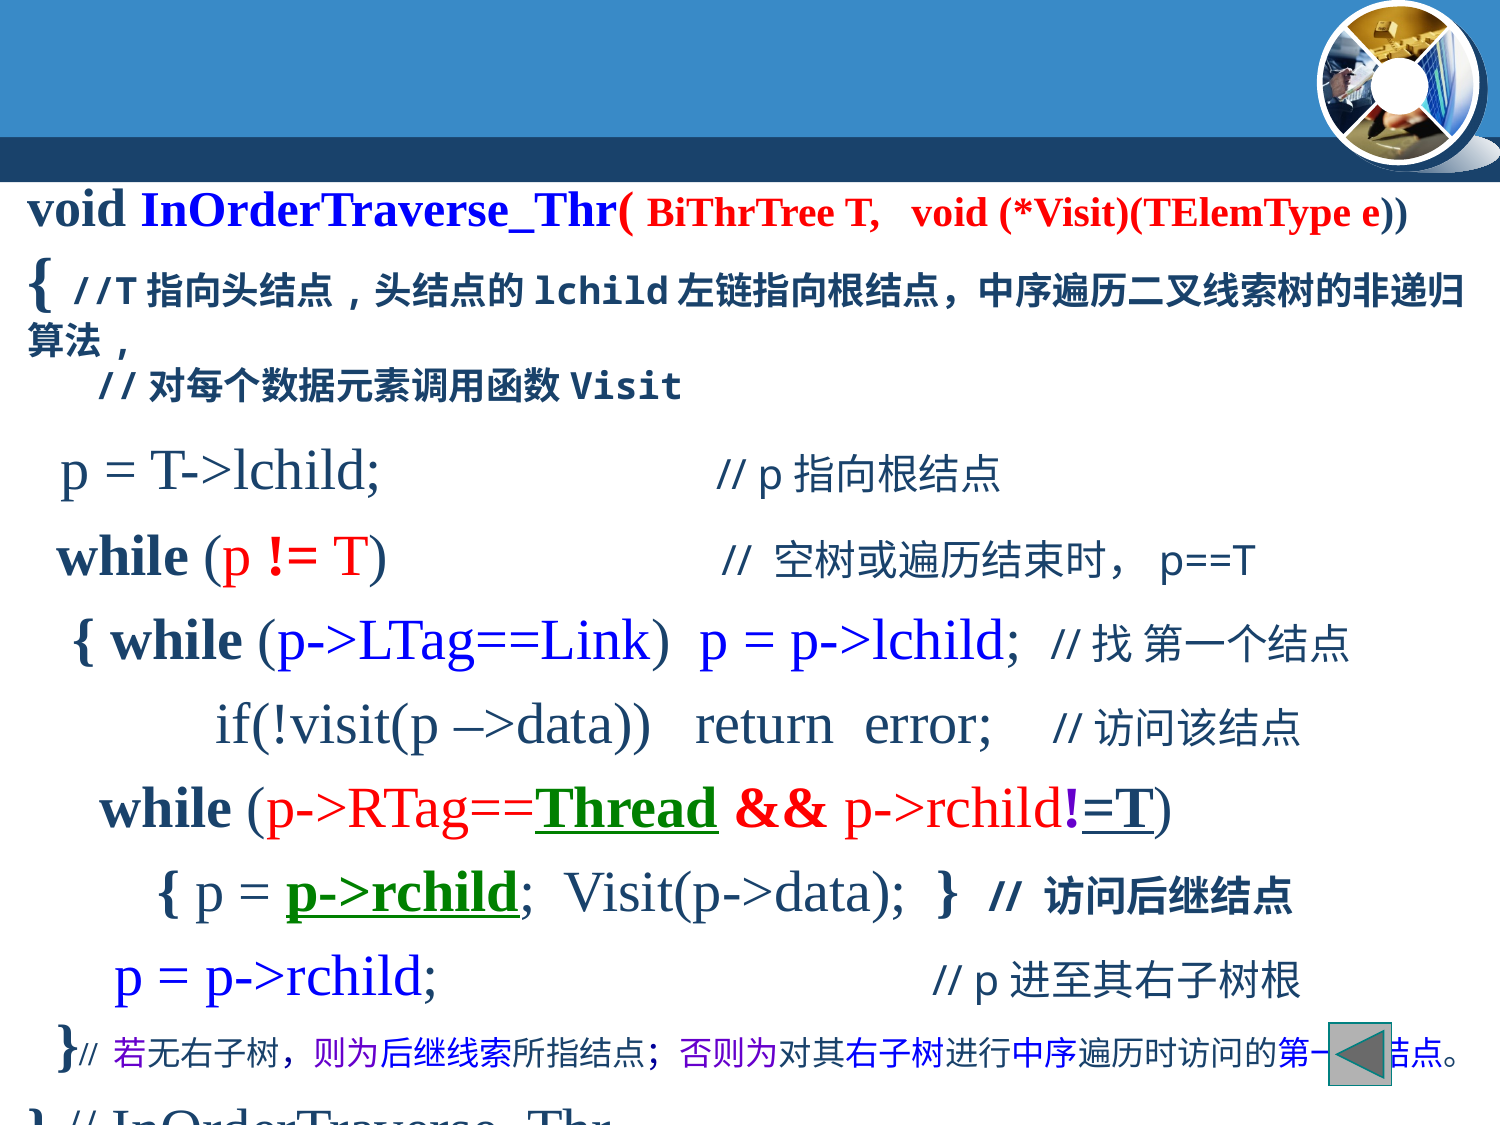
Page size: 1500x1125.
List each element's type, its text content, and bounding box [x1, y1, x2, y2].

picture [1322, 30, 1379, 134]
picture [1418, 29, 1474, 137]
picture [1345, 105, 1449, 152]
text_box void InOrderTraverse_Thr( BiThrTree T, void (*Visit)(TElemType e)) { //T指向头结点,头结点的lchild左链指向根结点，中序遍历二叉线索树的非递归算法, //对每个数据元素调用函数Visit p = T->lchild; // p指向根结点 while (p != T) // 空树或遍历结束时，p==T { while (p->LTag==Link) p = p->lchild; //找 第一个结点 if(!visit(p –>data)) return error; //访问该结点 while (p->RTag==Thread && p->rchild!=T) { p = p->rchild; Visit(p->data); } // 访问后继结点 p = p->rchild; // p进至其右子树根 }// 若无右子树，则为后继线索所指结点；否则为对其右子树进行中序遍历时访问的第一个结点。 } // InOrderTraverse_Thr [12, 152, 1500, 1125]
text_box [1328, 1023, 1392, 1086]
picture [1347, 6, 1448, 63]
